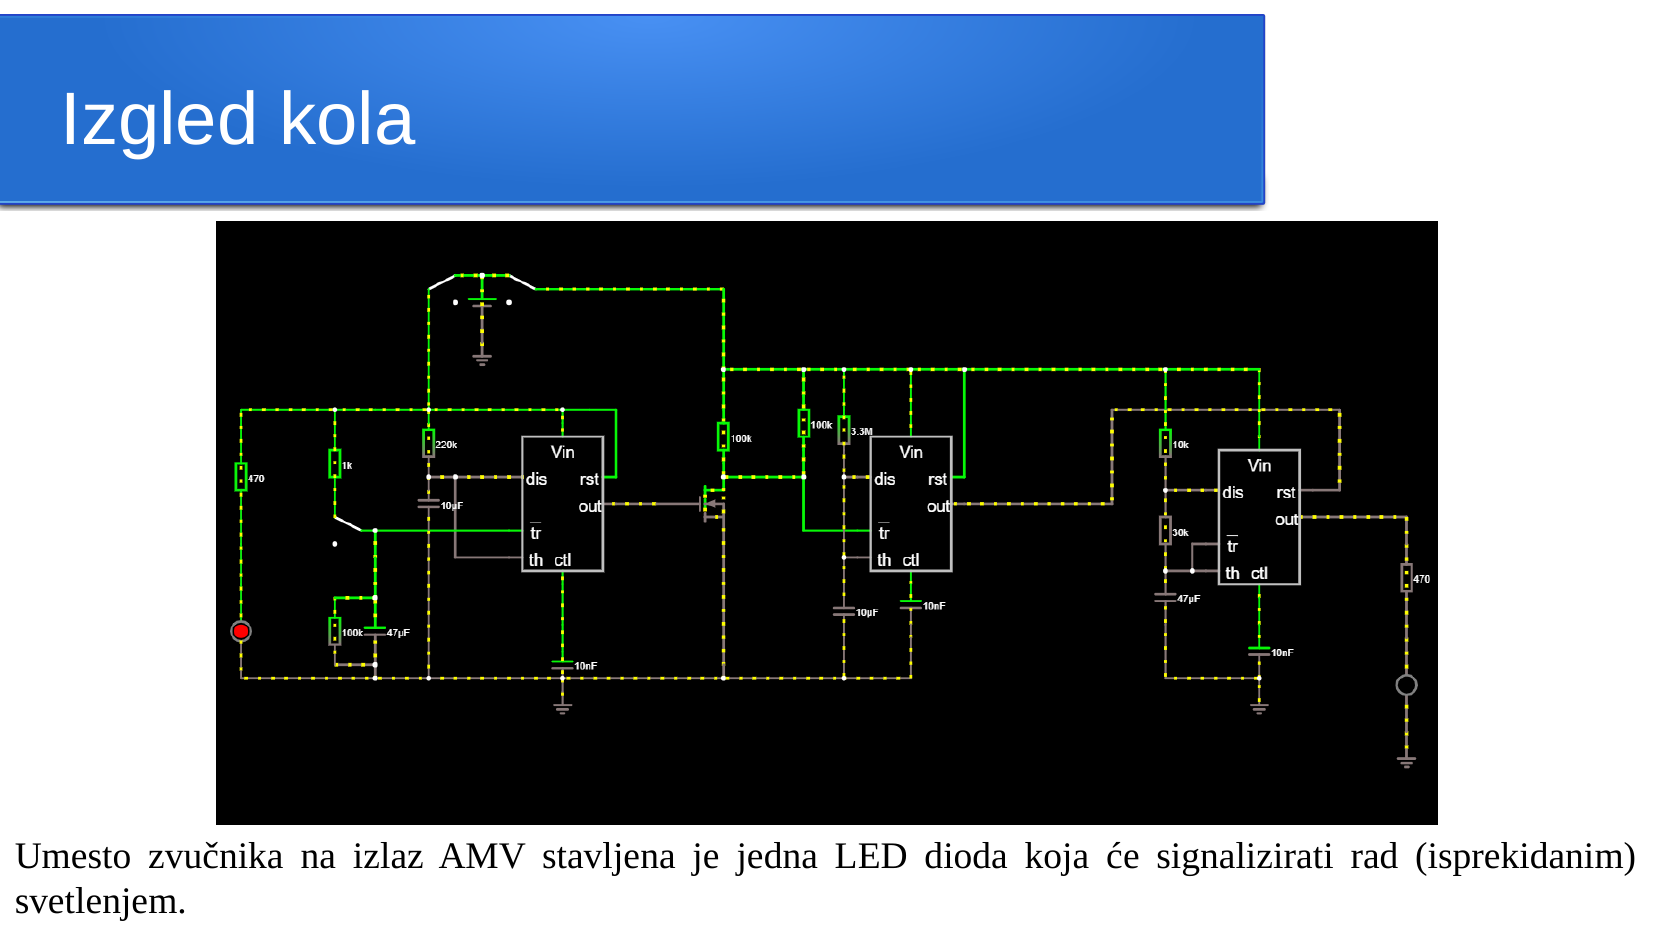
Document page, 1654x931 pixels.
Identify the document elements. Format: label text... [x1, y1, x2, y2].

text_box Izgled kola [60, 37, 1308, 192]
picture [216, 221, 1438, 825]
picture [0, 13, 1269, 211]
text_box Umesto zvučnika na izlaz AMV stavljena je jedna LED dioda koja će signalizirati rad (isprekidanim) svetlenjem. [0, 824, 1654, 929]
